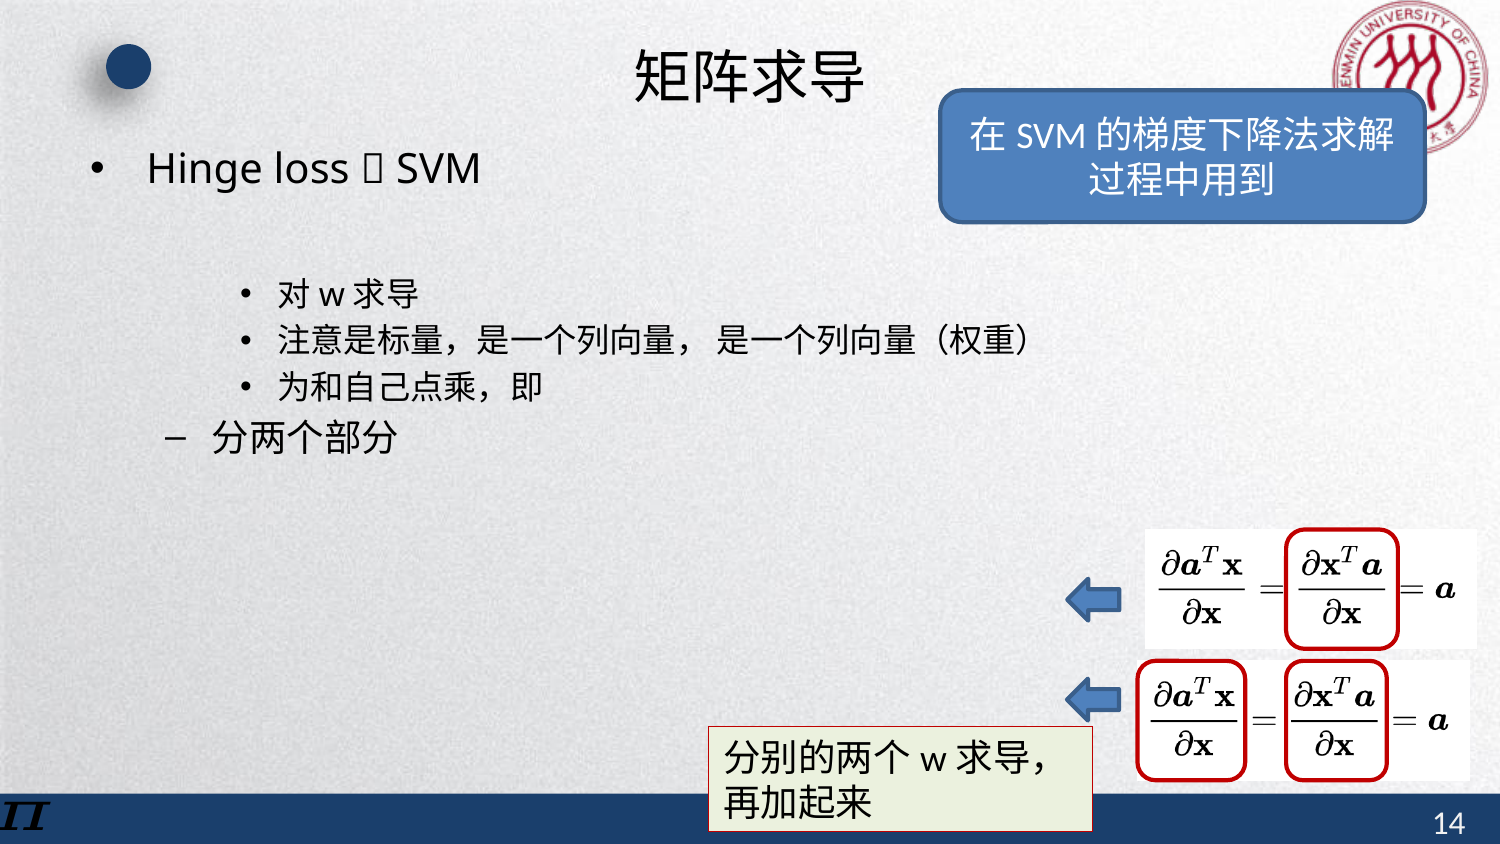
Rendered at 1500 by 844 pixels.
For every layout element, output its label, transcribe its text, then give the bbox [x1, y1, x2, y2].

text_box [1065, 576, 1122, 623]
picture [0, 0, 1500, 793]
text_box [1064, 676, 1122, 723]
text_box 在SVM的梯度下降法求解过程中用到 [938, 88, 1428, 225]
title 矩阵求导 [75, 33, 1425, 116]
